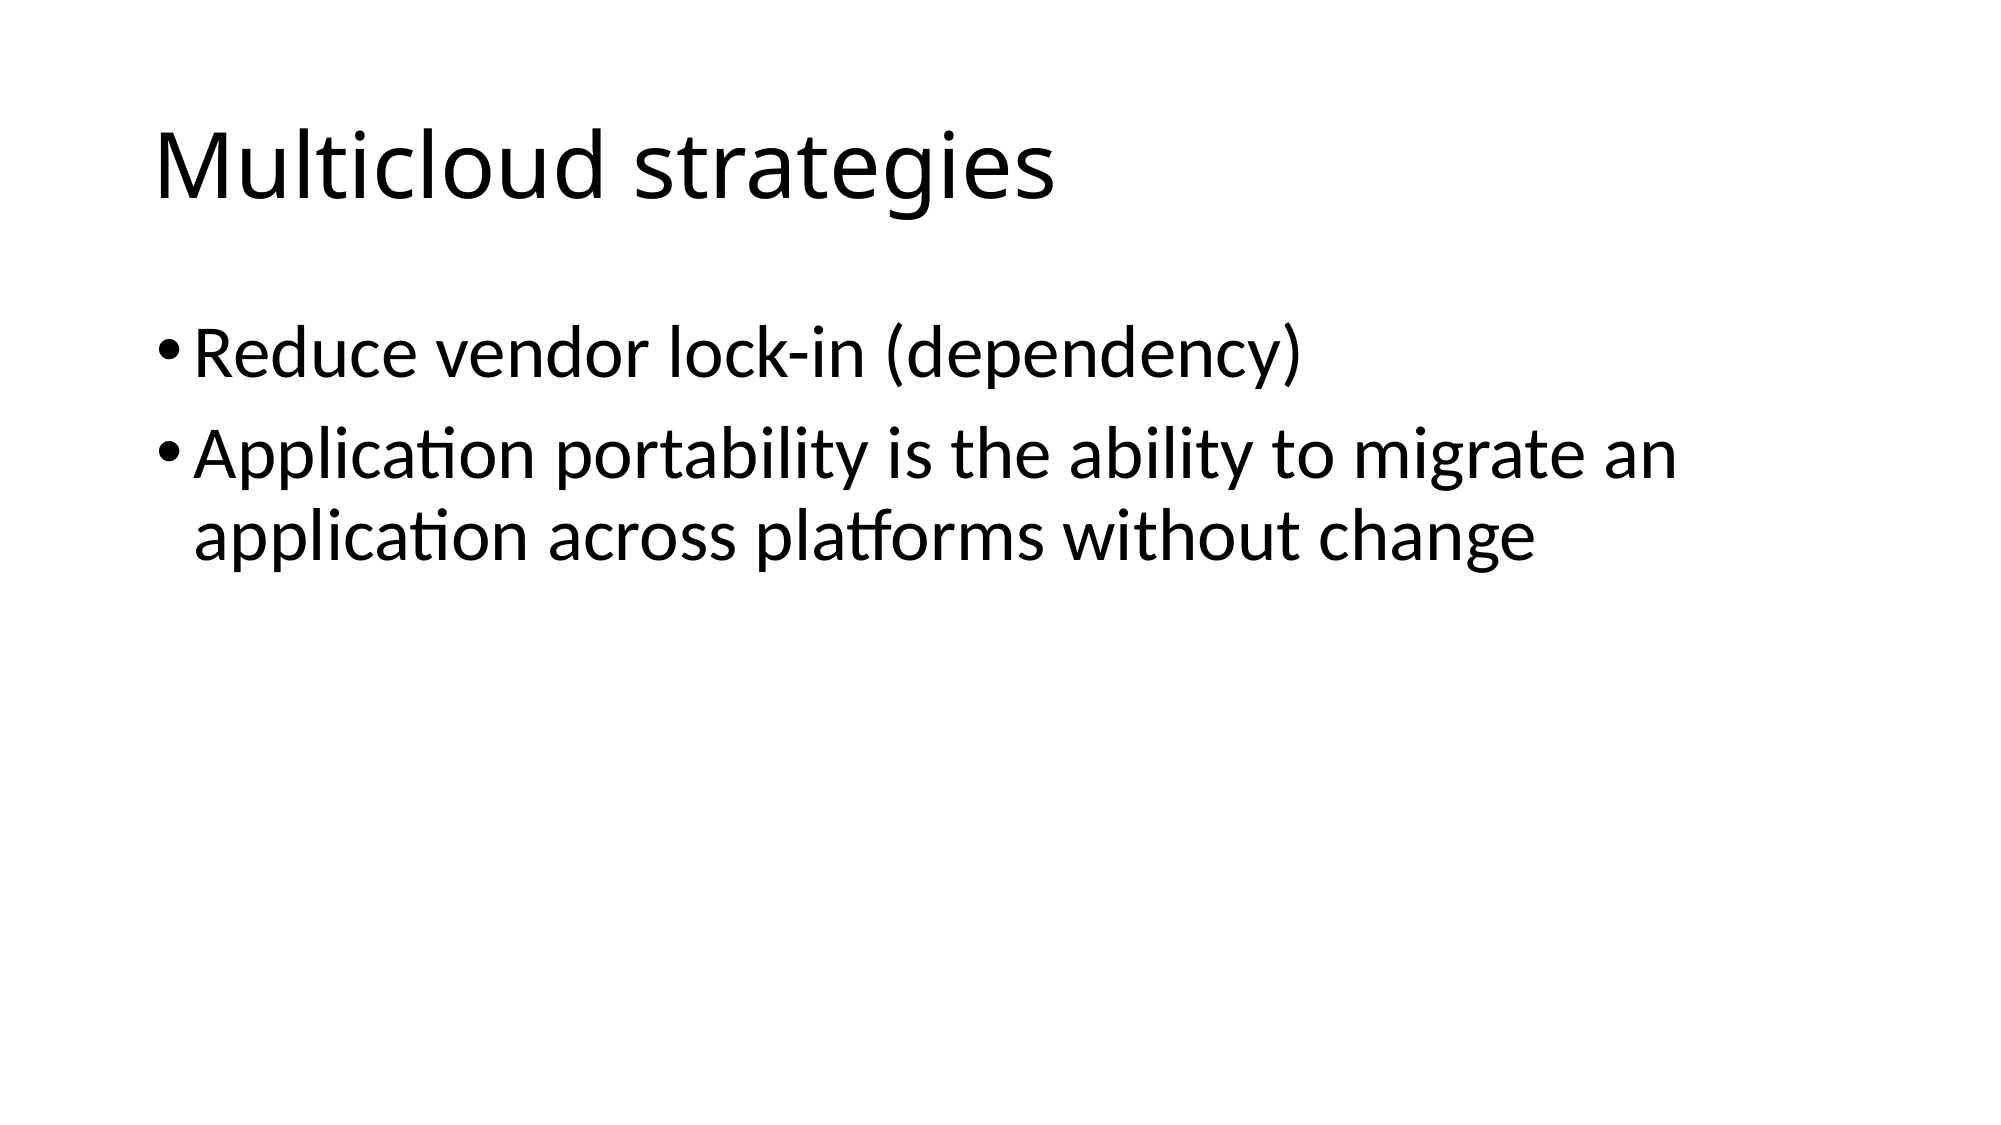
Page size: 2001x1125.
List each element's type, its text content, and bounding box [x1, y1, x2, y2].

list Reduce vendor lock-in (dependency) Application portability is the ability to migrate an application across platforms without change [141, 304, 1867, 1019]
title Multicloud strategies [137, 59, 1863, 278]
